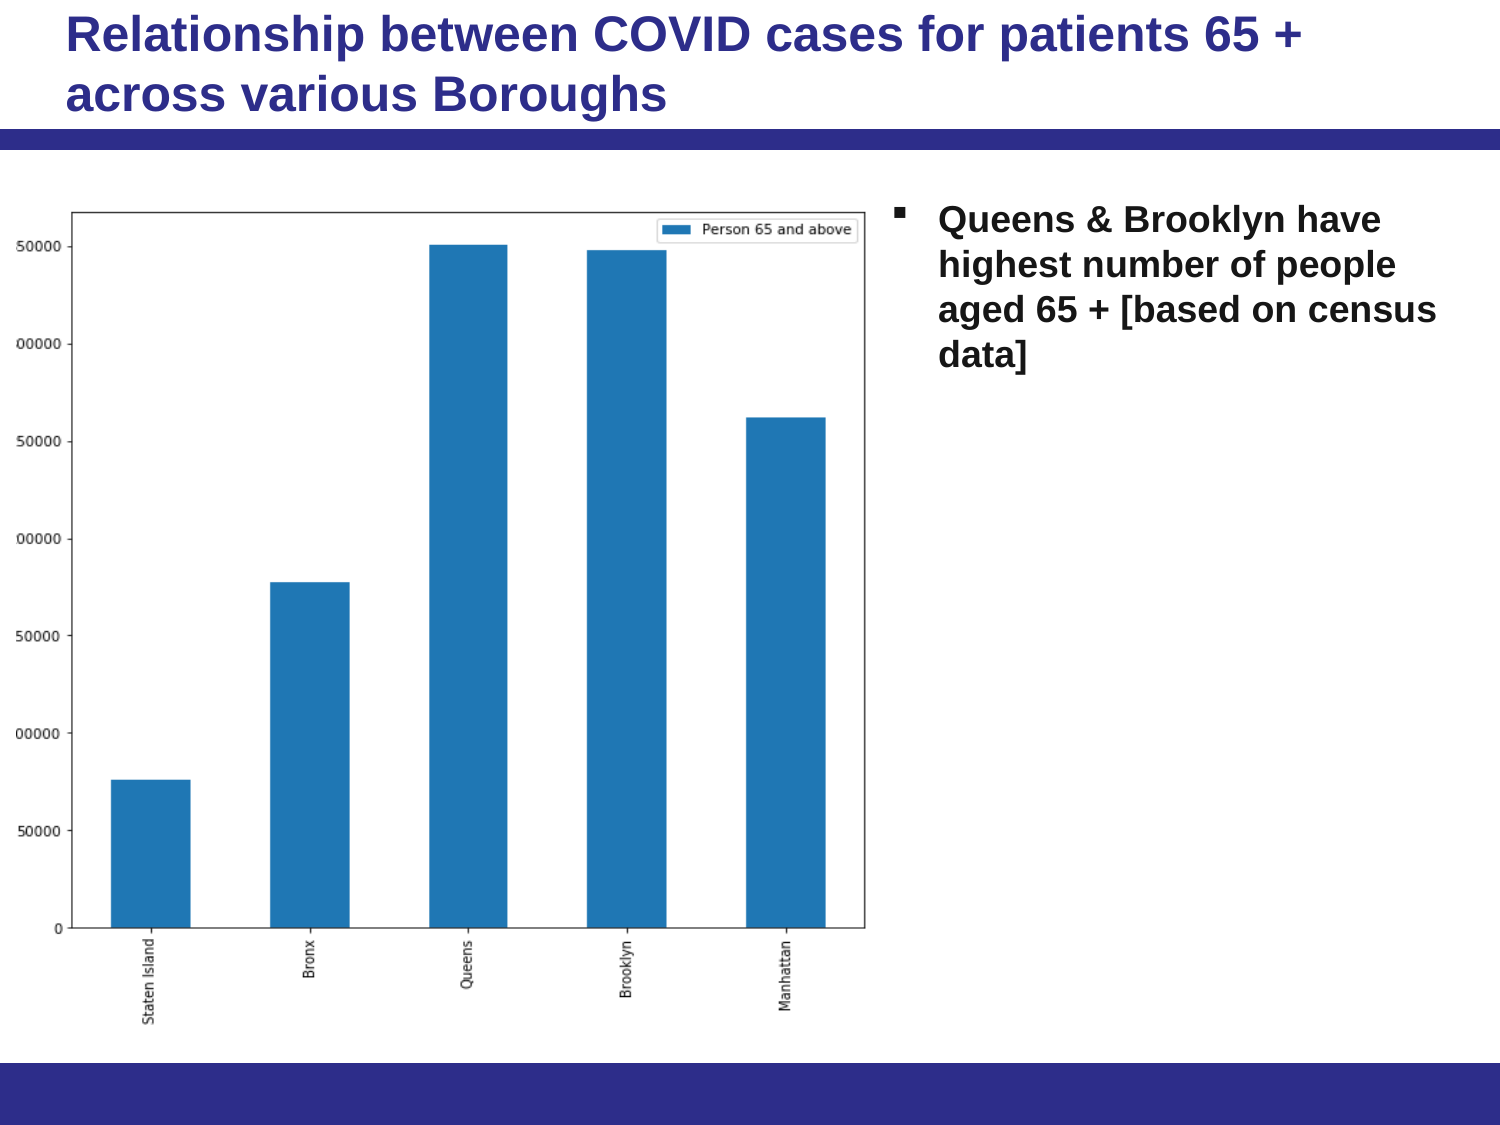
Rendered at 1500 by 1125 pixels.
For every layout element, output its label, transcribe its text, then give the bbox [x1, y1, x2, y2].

picture [15, 187, 877, 1026]
text_box Queens & Brooklyn have highest number of people aged 65 + [based on census data] [877, 187, 1454, 428]
text_box Relationship between COVID cases for patients 65 + across various Boroughs [50, 0, 1449, 129]
